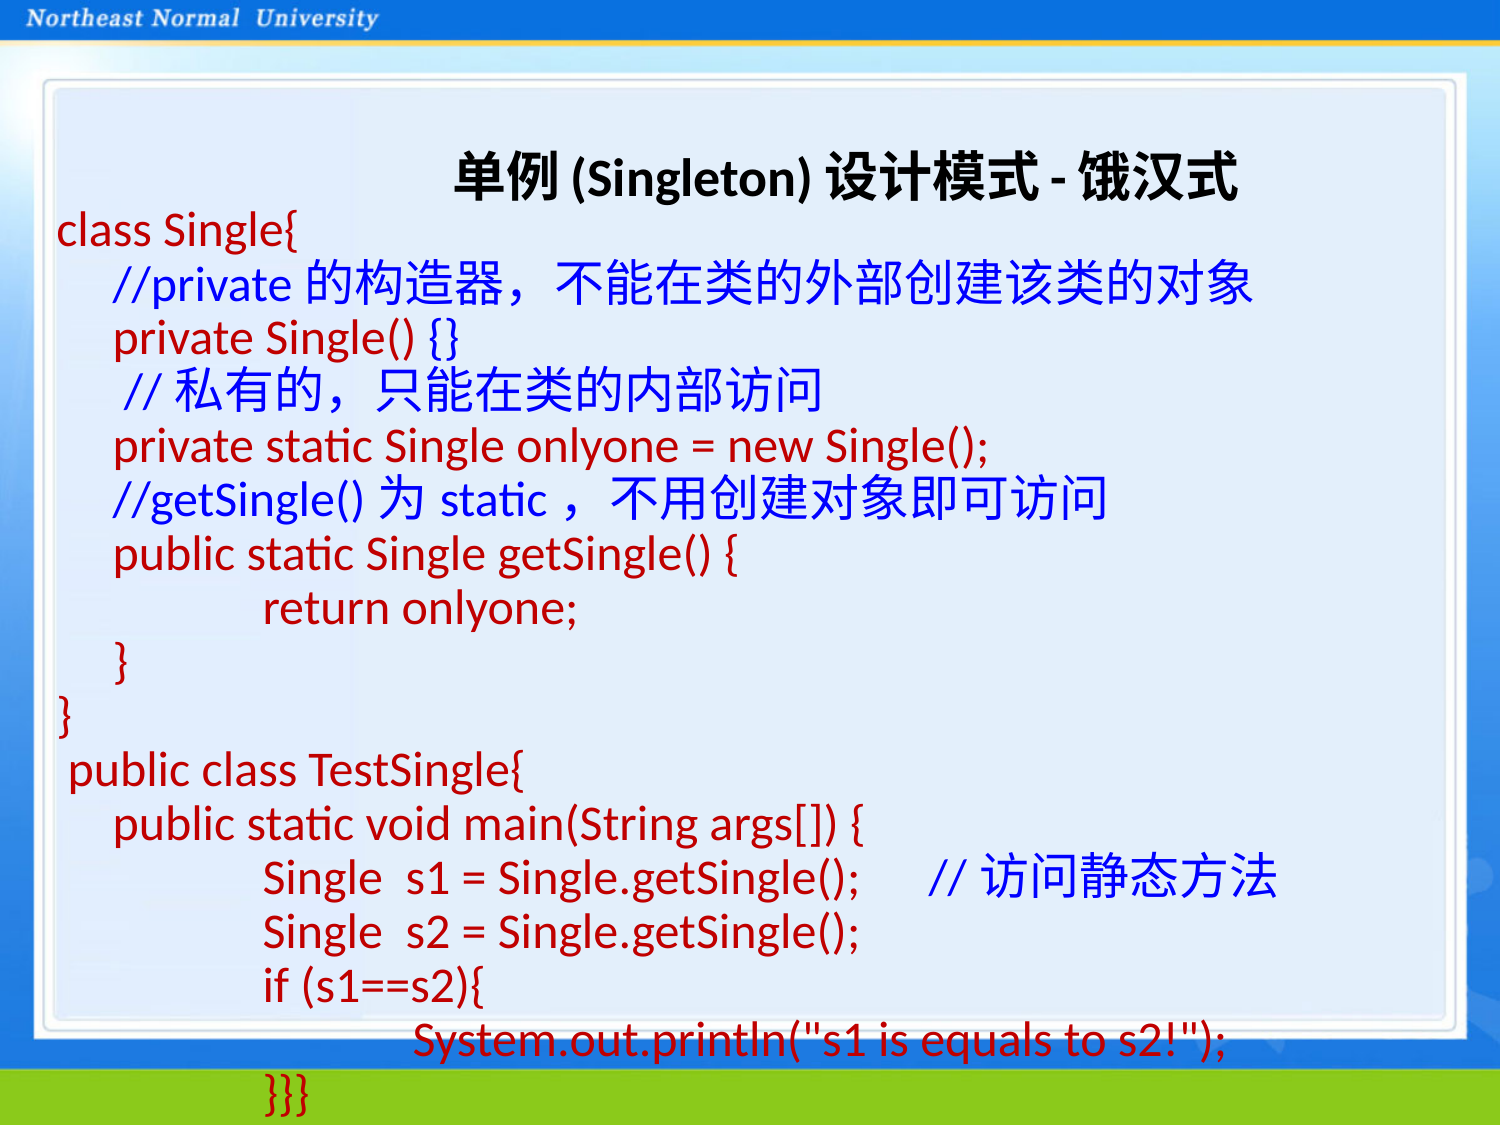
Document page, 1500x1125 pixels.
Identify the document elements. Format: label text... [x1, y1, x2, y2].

picture [0, 0, 1500, 1125]
list class Single{ //private的构造器，不能在类的外部创建该类的对象 private Single() {} //私有的，只能在类的内部访问 private static Single onlyone = new Single(); //getSingle()为static，不用创建对象即可访问 public static Single getSingle() { return onlyone; } } public class TestSingle{ public static void main(String args[]) { Single s1 = Single.getSingle(); //访问静态方法 Single s2 = Single.getSingle(); if (s1==s2){ System.out.println("s1 is equals to s2!"); }}} [41, 196, 1347, 1083]
title 单例(Singleton)设计模式-饿汉式 [360, 113, 1332, 236]
